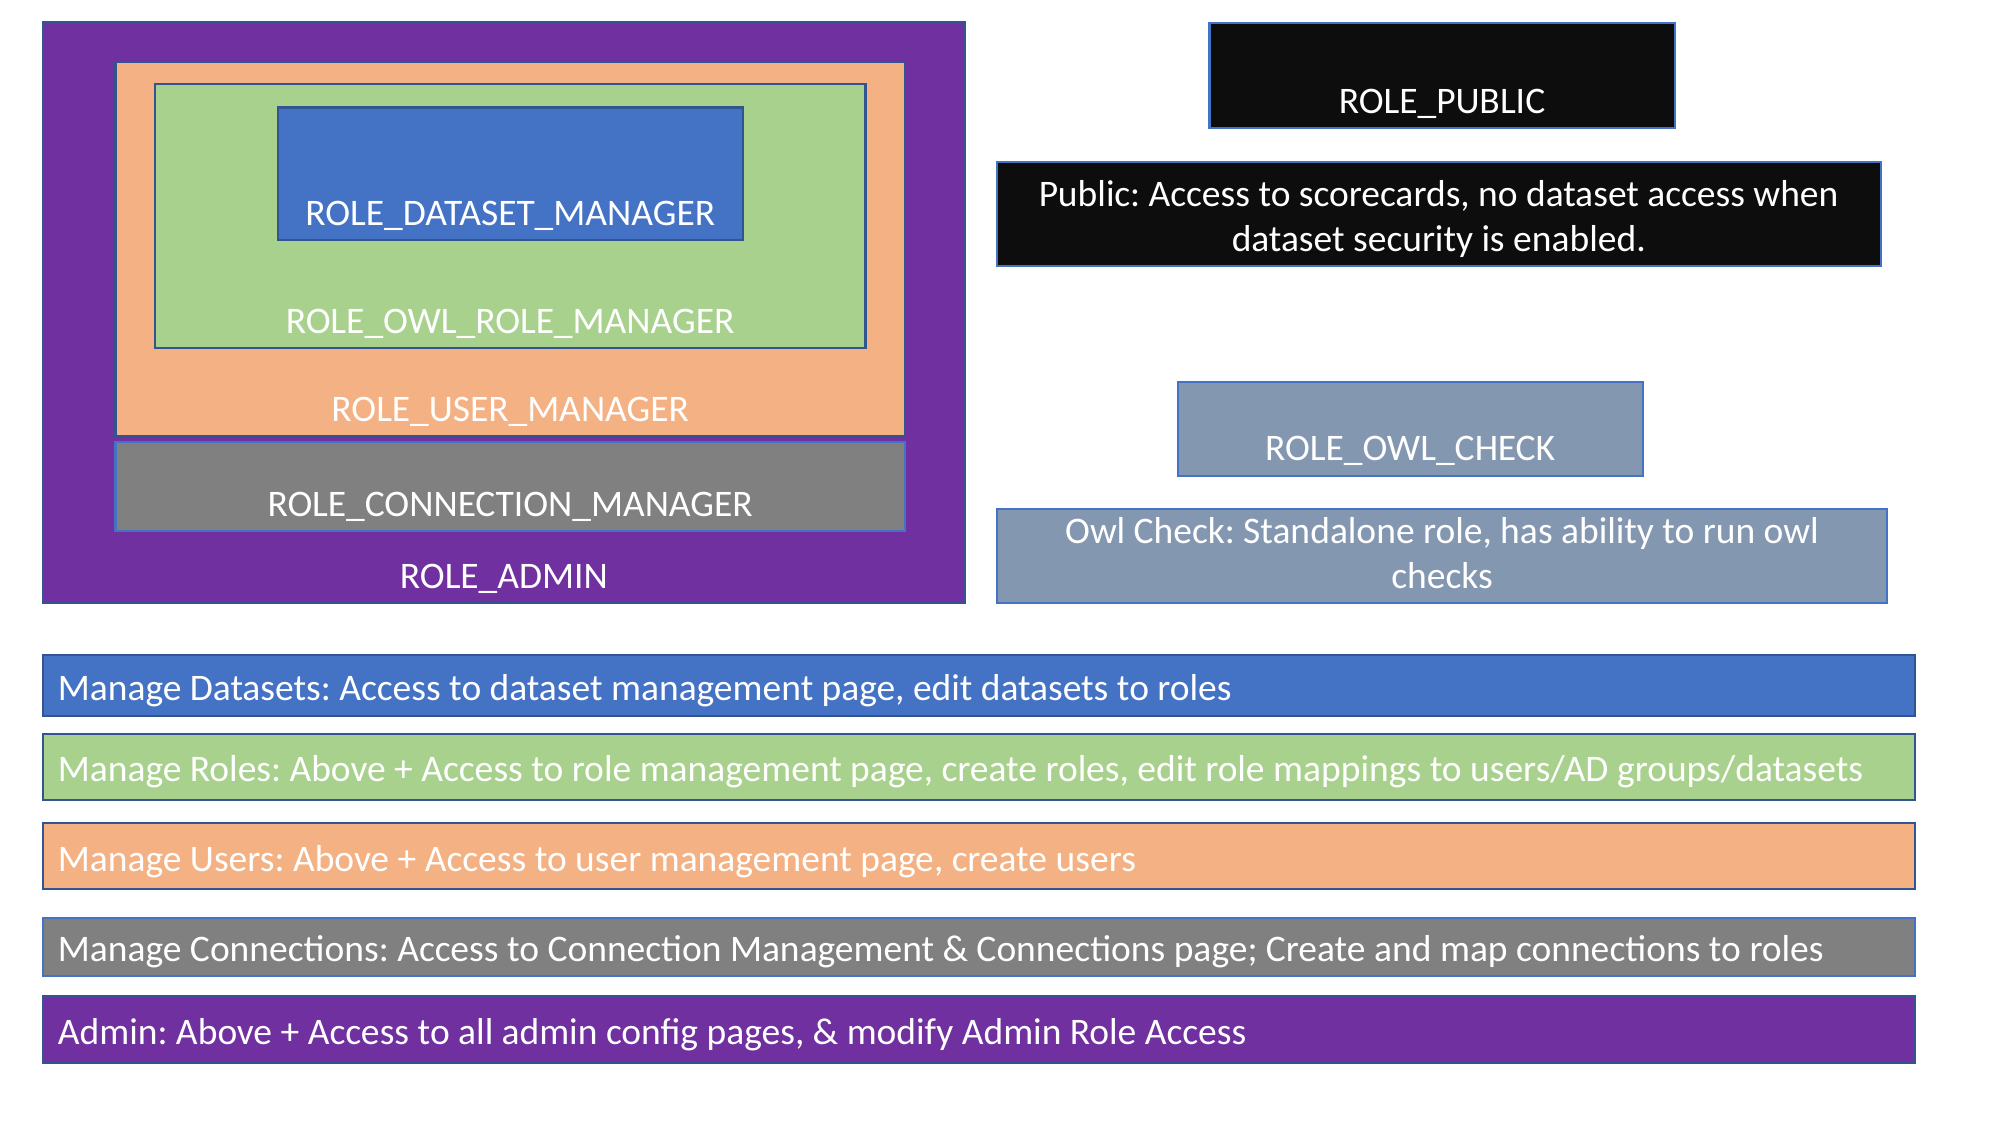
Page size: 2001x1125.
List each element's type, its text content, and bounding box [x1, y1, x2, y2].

text_box Admin: Above + Access to all admin config pages, & modify Admin Role Access [42, 995, 1916, 1064]
text_box Public: Access to scorecards, no dataset access when dataset security is enabled. [996, 161, 1882, 267]
text_box ROLE_OWL_CHECK [1177, 381, 1644, 477]
text_box Manage Connections: Access to Connection Management & Connections page; Create and map connections to roles [42, 917, 1916, 977]
text_box ROLE_PUBLIC [1208, 22, 1676, 129]
text_box Owl Check: Standalone role, has ability to run owl checks [996, 508, 1888, 604]
text_box Manage Roles: Above + Access to role management page, create roles, edit role mappings to users/AD groups/datasets [42, 733, 1916, 801]
text_box ROLE_ADMIN [42, 21, 966, 604]
text_box Manage Datasets: Access to dataset management page, edit datasets to roles [42, 654, 1916, 717]
text_box ROLE_USER_MANAGER [114, 61, 906, 437]
text_box ROLE_OWL_ROLE_MANAGER [154, 83, 867, 349]
text_box ROLE_CONNECTION_MANAGER [114, 441, 906, 532]
text_box ROLE_DATASET_MANAGER [277, 106, 744, 241]
text_box Manage Users: Above + Access to user management page, create users [42, 822, 1916, 890]
